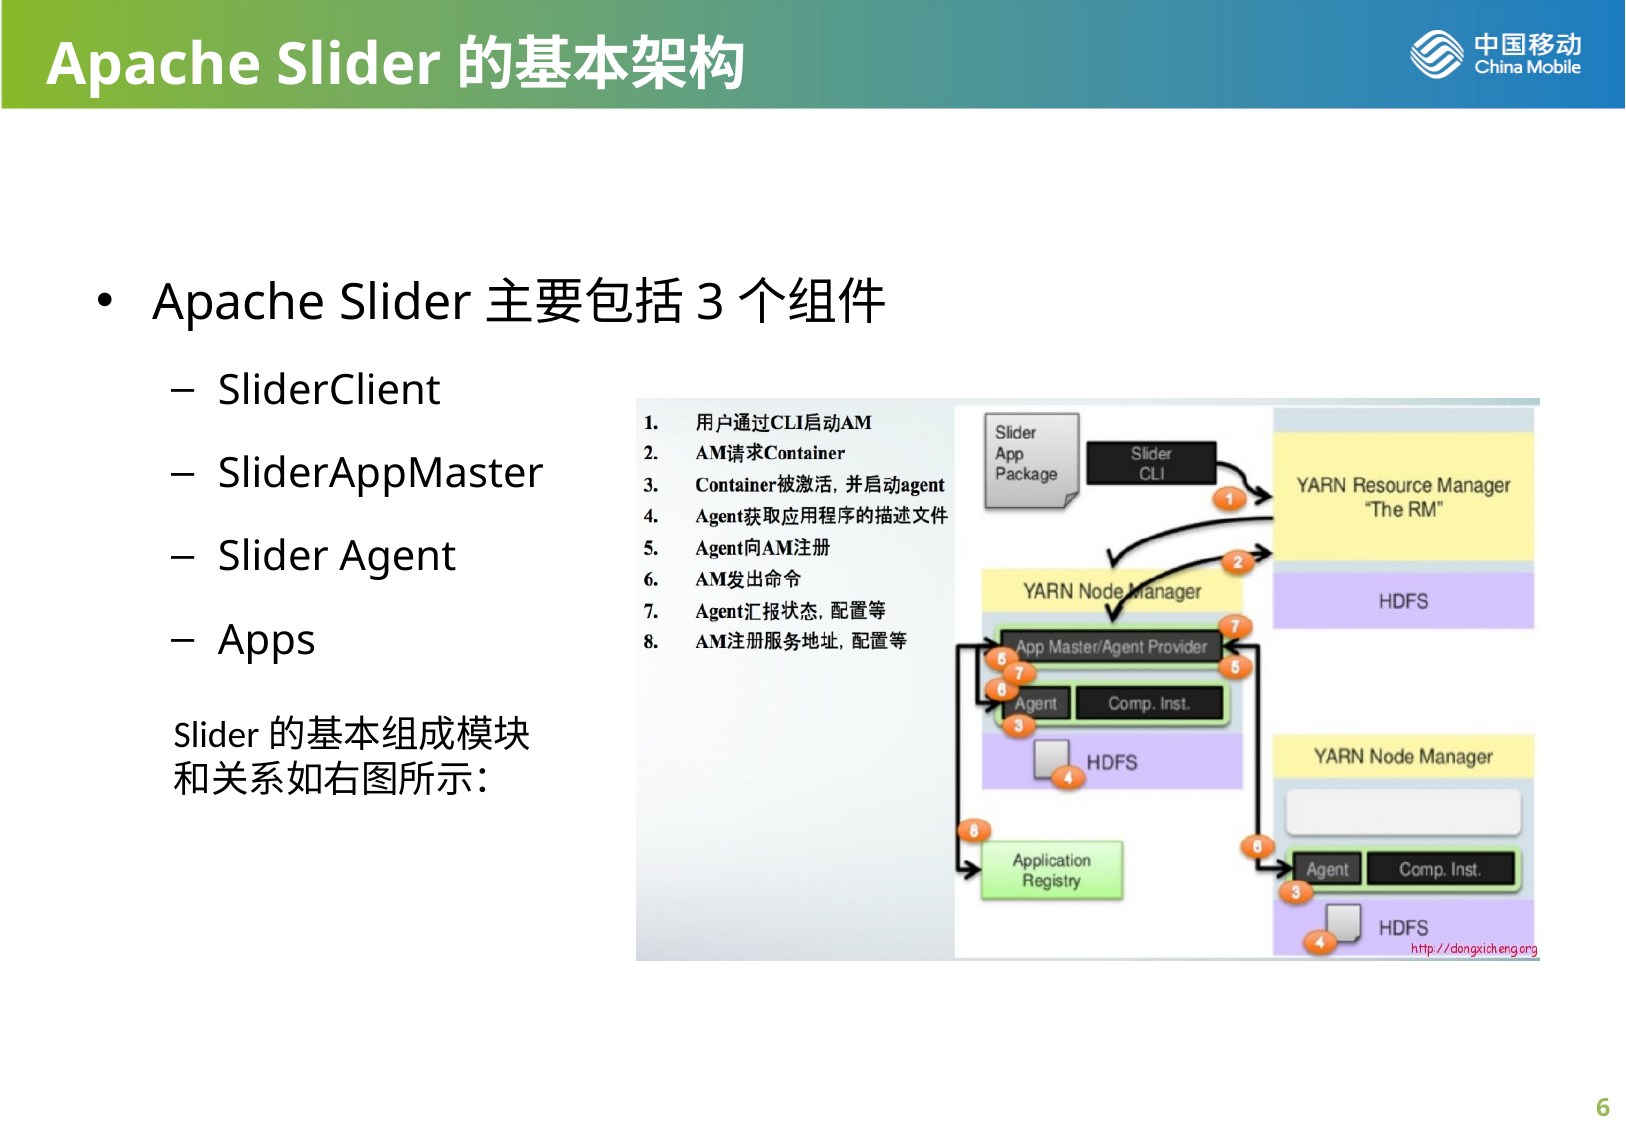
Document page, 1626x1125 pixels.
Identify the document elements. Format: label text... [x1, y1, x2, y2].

text_box Slider的基本组成模块 和关系如右图所示： [83, 703, 546, 853]
list Apache Slider主要包括3个组件 SliderClient SliderAppMaster Slider Agent Apps [81, 231, 1544, 657]
picture [0, 0, 1625, 1125]
title Apache Slider的基本架构 [31, 19, 1380, 101]
